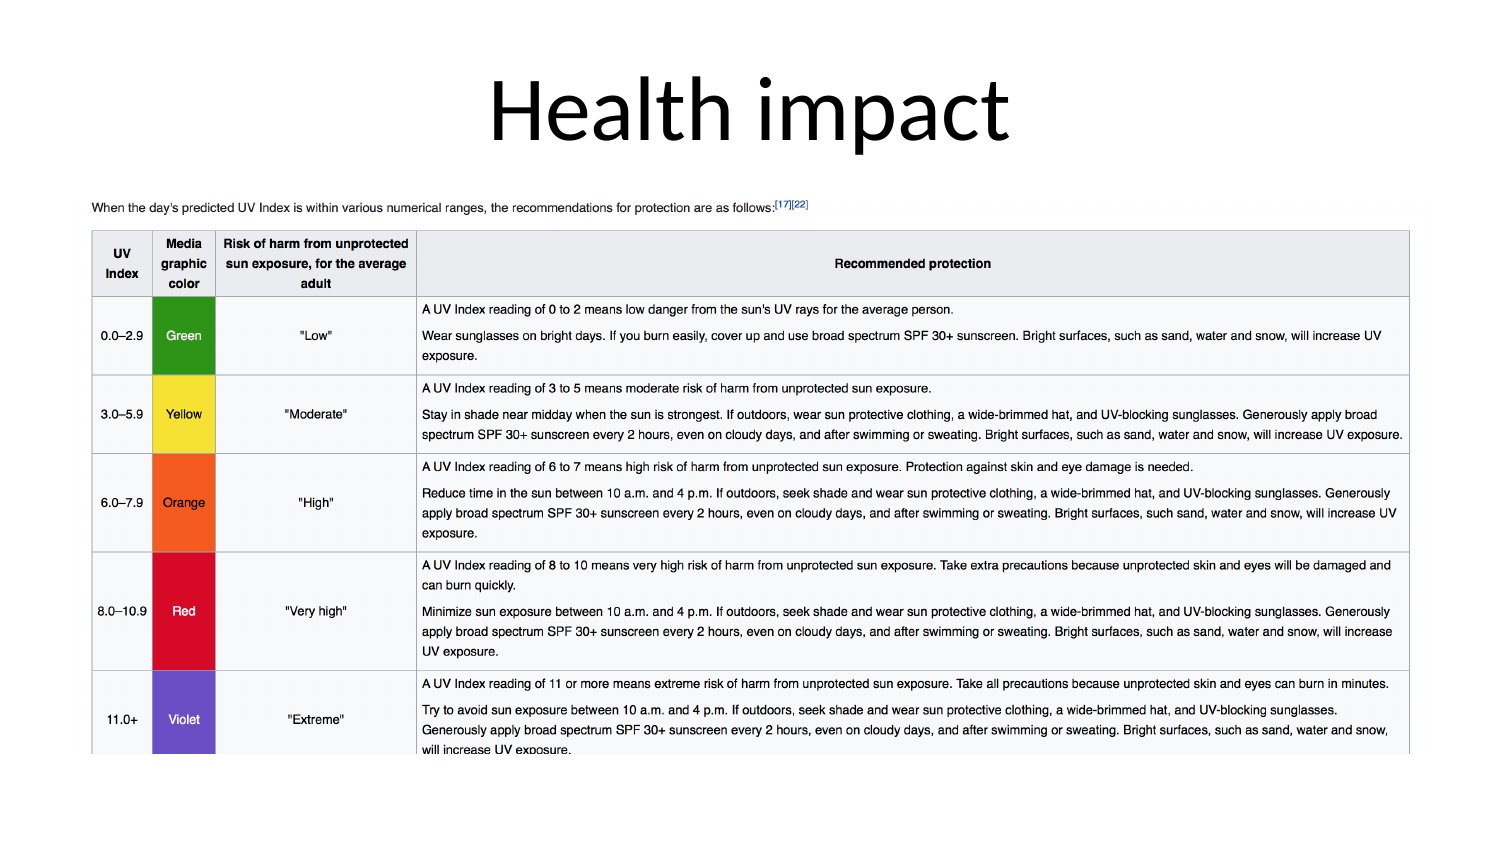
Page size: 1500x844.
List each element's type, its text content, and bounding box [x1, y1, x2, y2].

title Health impact [75, 33, 1425, 175]
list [74, 196, 1426, 754]
